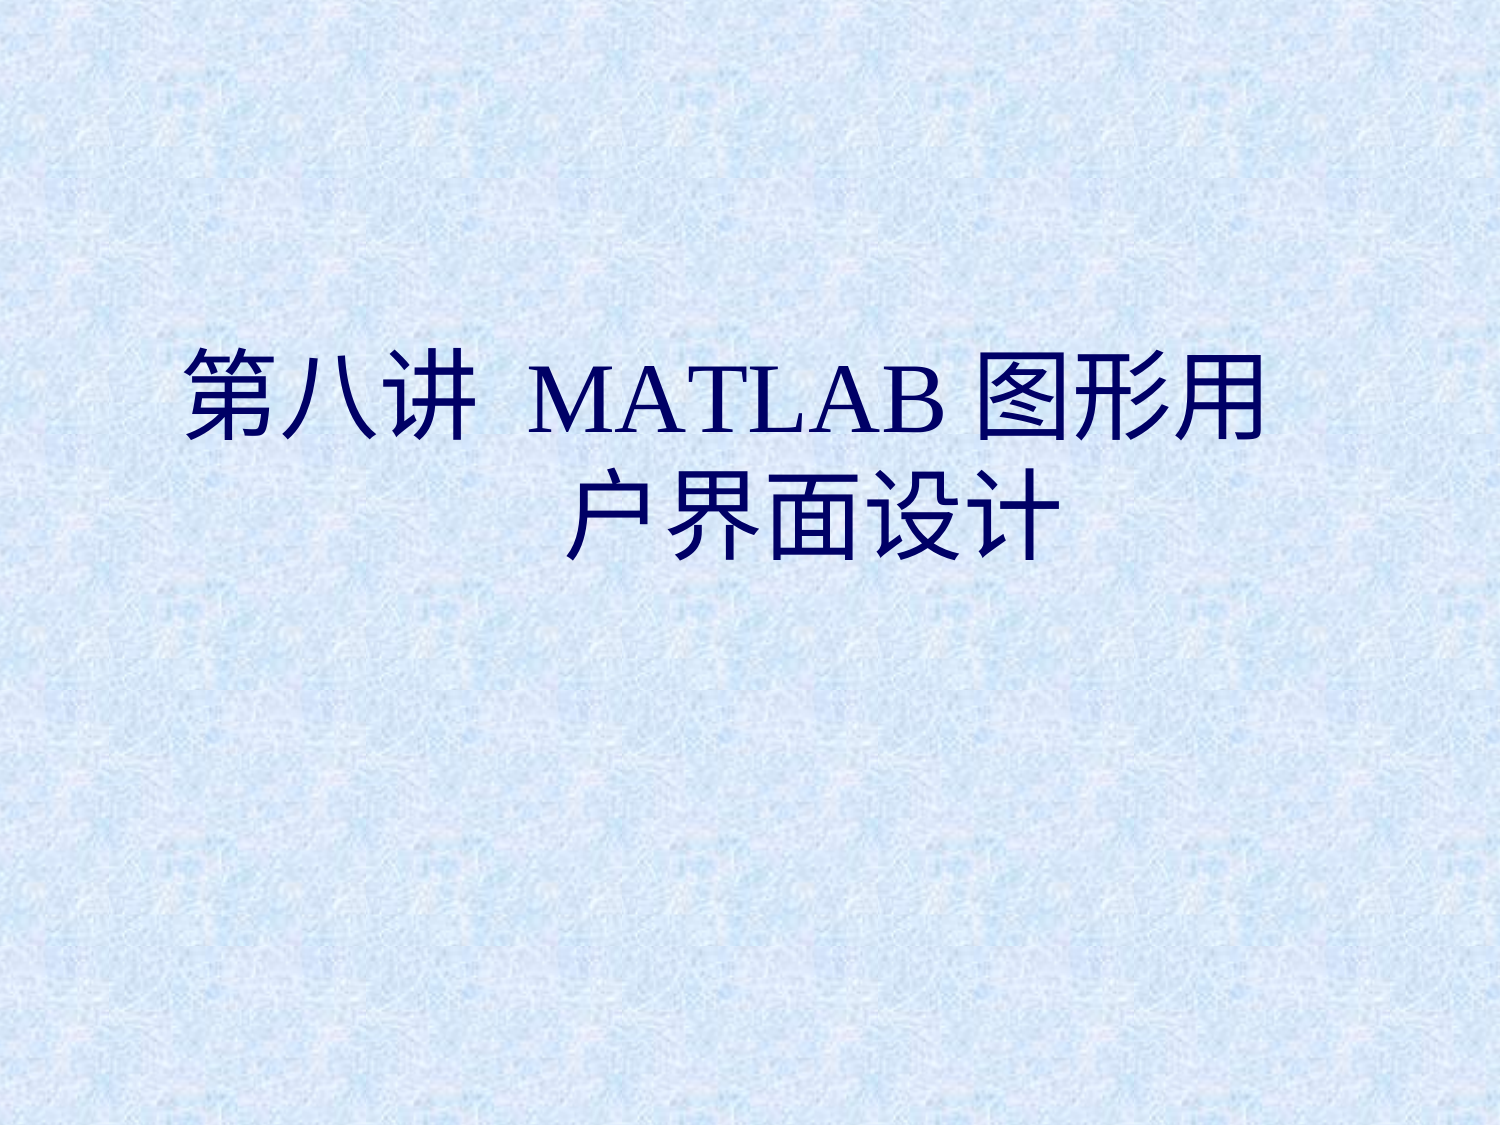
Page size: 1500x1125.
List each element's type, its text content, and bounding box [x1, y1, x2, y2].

picture [0, 0, 1500, 1125]
text_box 第八讲 MATLAB图形用 户界面设计 [170, 324, 1282, 581]
